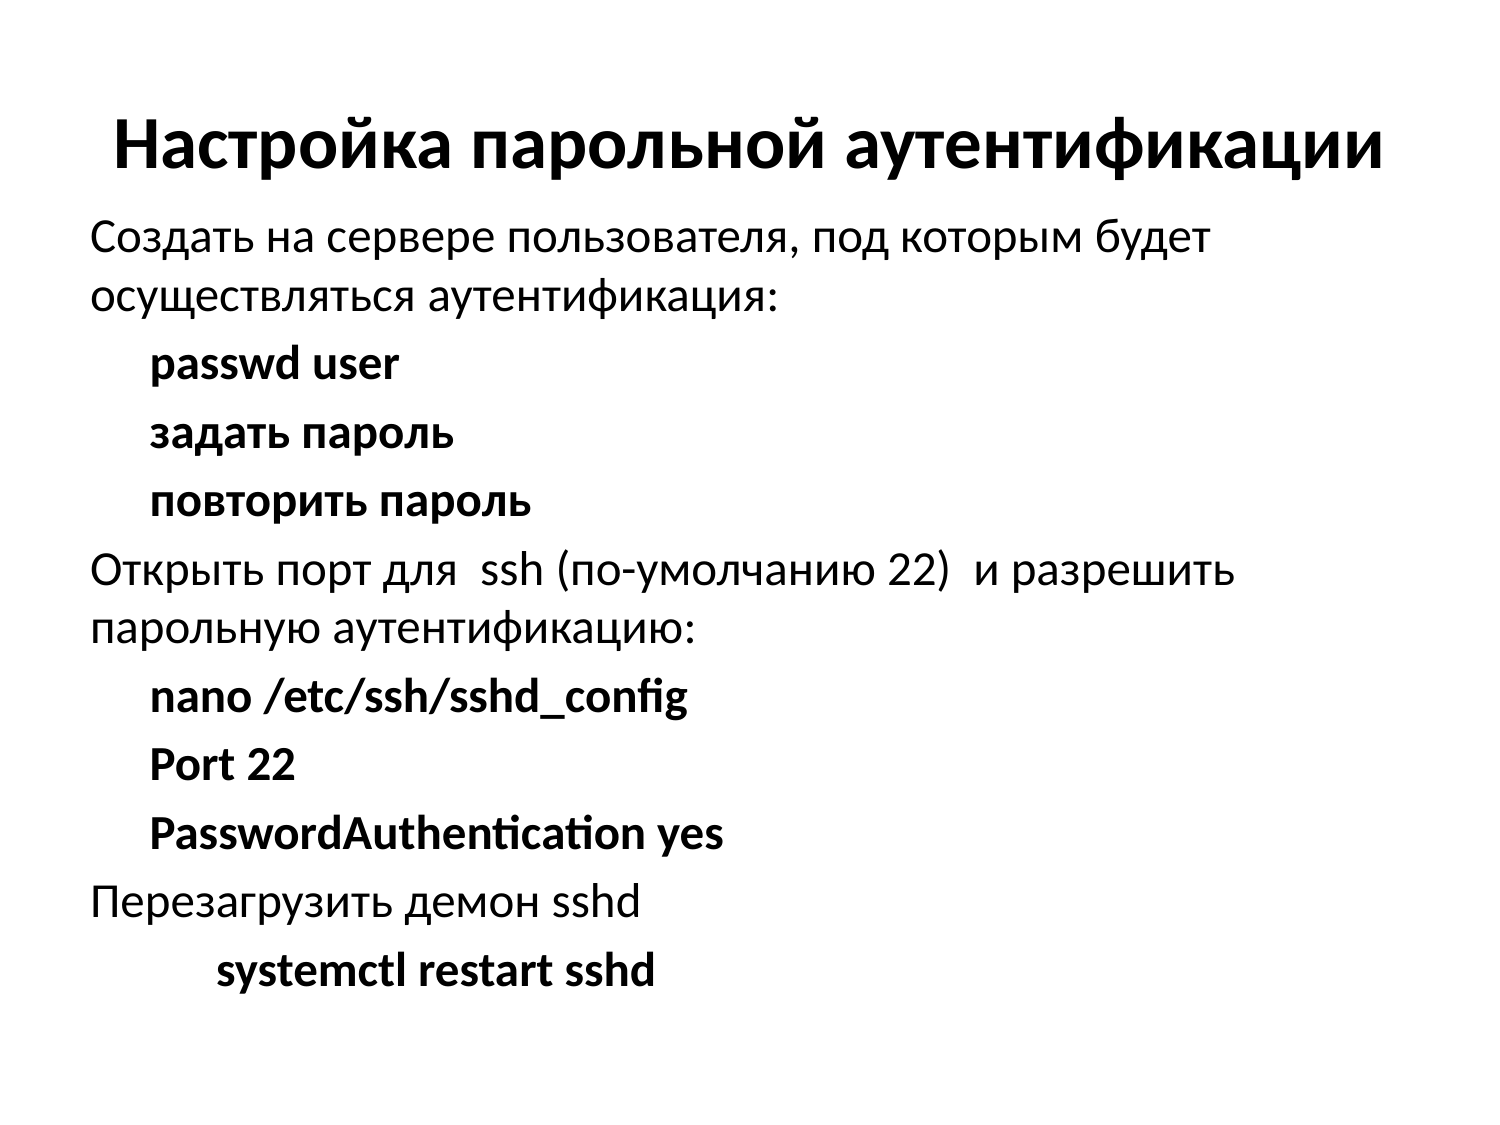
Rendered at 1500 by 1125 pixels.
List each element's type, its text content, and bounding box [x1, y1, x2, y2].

title Настройка парольной аутентификации [75, 45, 1425, 196]
list Создать на сервере пользователя, под которым будет осуществляться аутентификация: passwd user задать пароль повторить пароль Открыть порт для ssh (по-умолчанию 22) и разрешить парольную аутентификацию: nano /etc/ssh/sshd_config Port 22 PasswordAuthentication yes Перезагрузить демон sshd systemctl restart sshd [75, 196, 1425, 1005]
